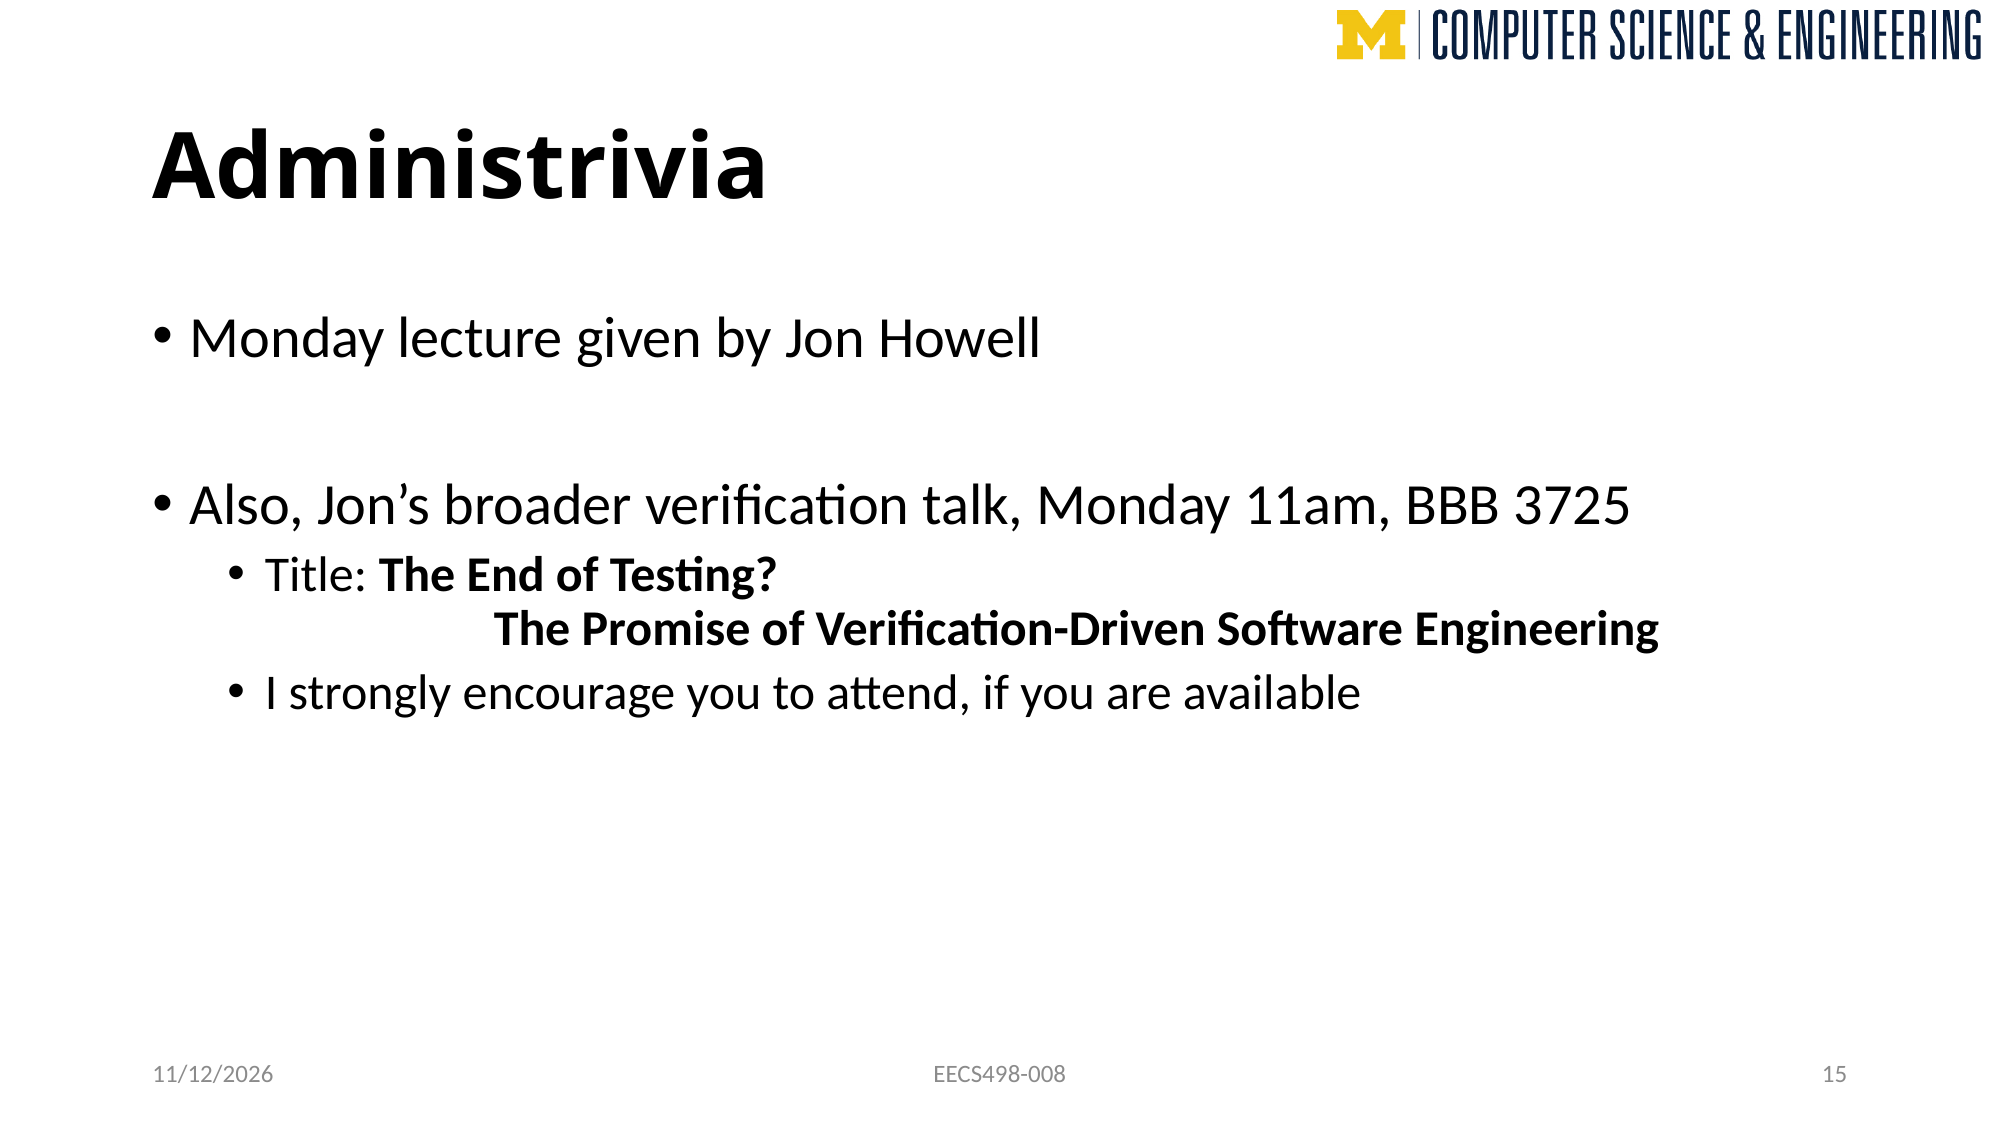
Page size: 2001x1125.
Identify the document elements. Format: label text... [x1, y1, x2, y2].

title Administrivia [137, 59, 1863, 278]
slide_number 15 [1412, 1042, 1863, 1103]
picture [1337, 9, 1981, 60]
footer EECS498-008 [662, 1042, 1338, 1103]
list Monday lecture given by Jon Howell Also, Jon’s broader verification talk, Monday 11am, BBB 3725 Title: The End of Testing? The Promise of Verification-Driven Software Engineering I strongly encourage you to attend, if you are available [137, 299, 1863, 1014]
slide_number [137, 1042, 588, 1103]
